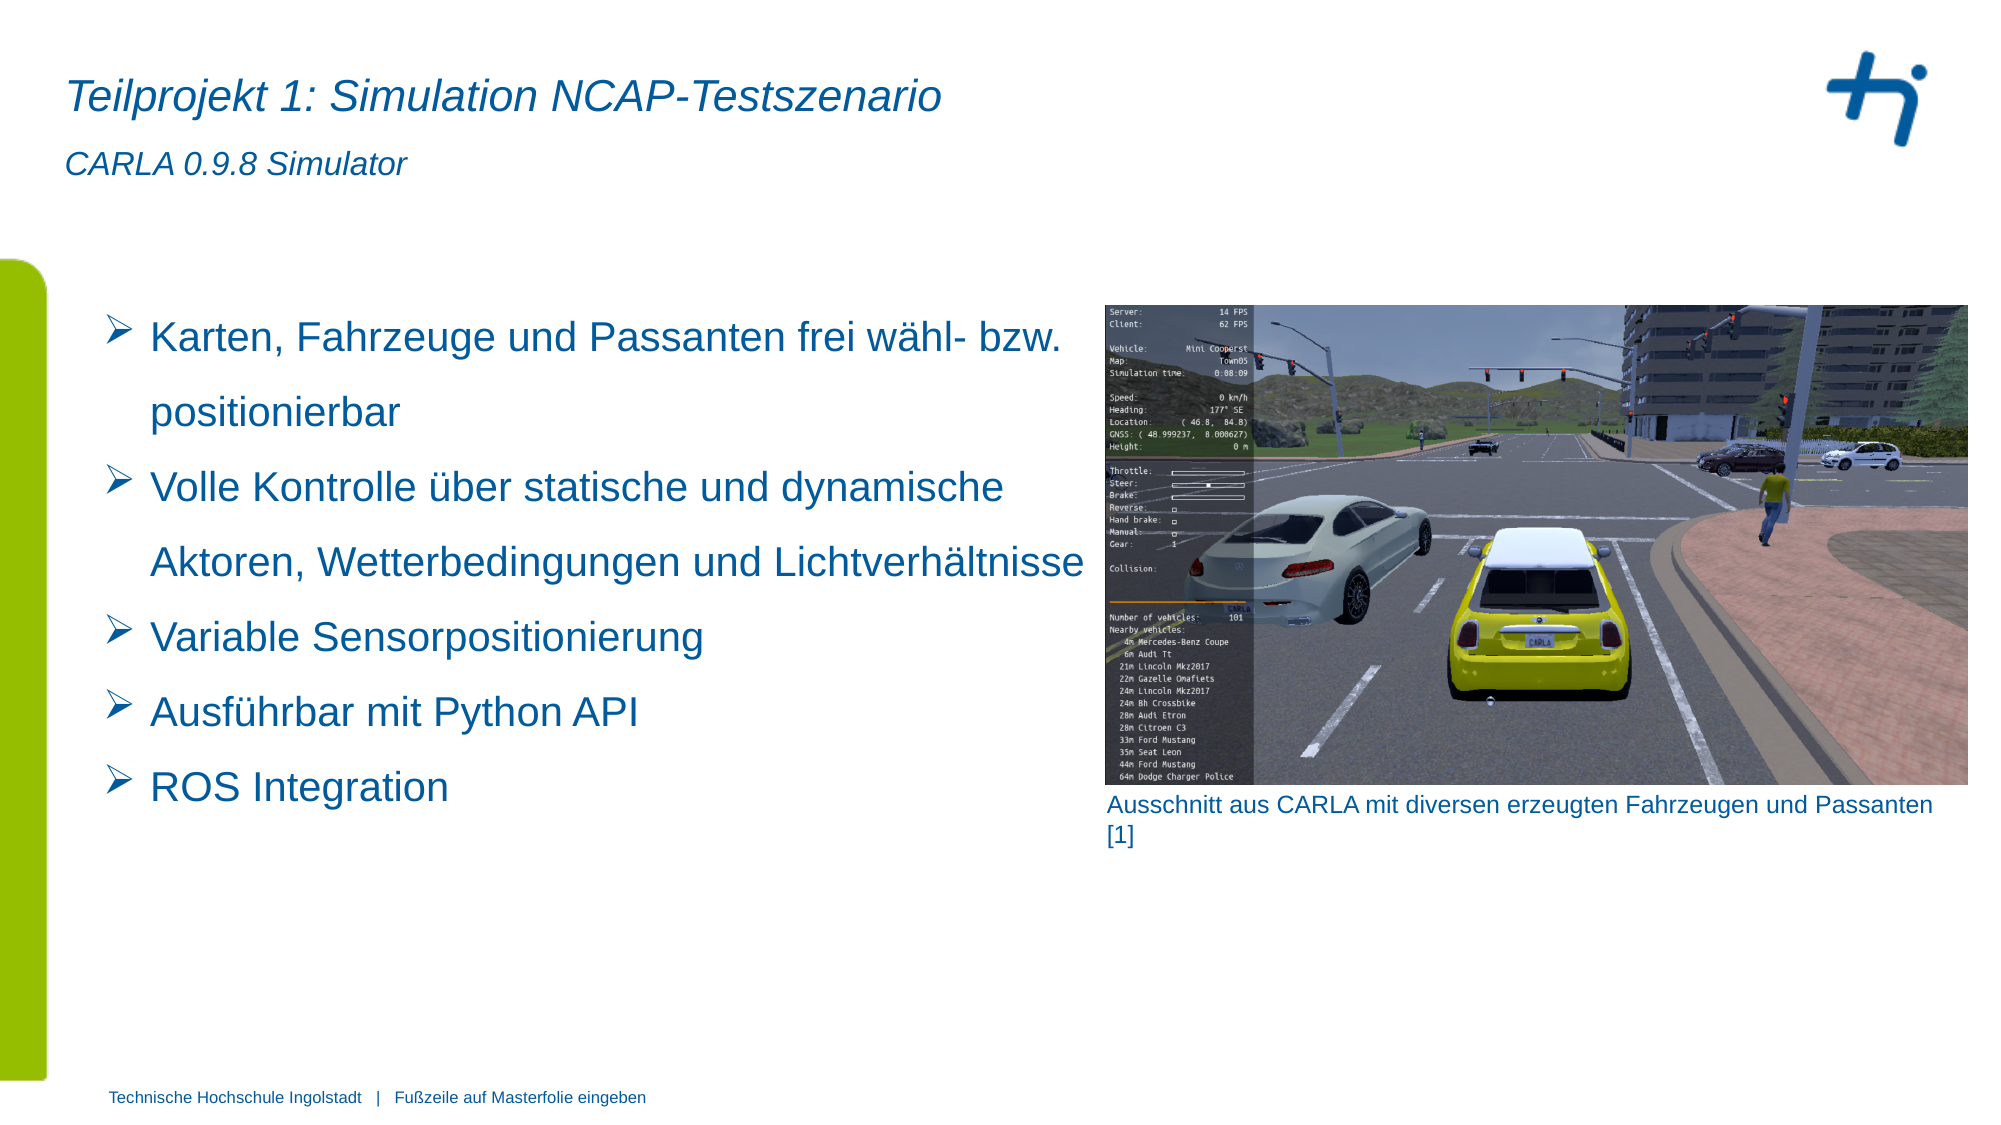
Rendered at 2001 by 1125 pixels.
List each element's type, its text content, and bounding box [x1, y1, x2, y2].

picture [1105, 304, 1968, 785]
text_box Ausschnitt aus CARLA mit diversen erzeugten Fahrzeugen und Passanten [1] [1092, 781, 1968, 857]
subtitle CARLA 0.9.8 Simulator [64, 122, 1665, 179]
title Teilprojekt 1: Simulation NCAP-Testszenario [64, 66, 1665, 121]
text_box Karten, Fahrzeuge und Passanten frei wähl- bzw. positionierbar Volle Kontrolle über statische und dynamische Aktoren, Wetterbedingungen und Lichtverhältnisse Variable Sensorpositionierung Ausführbar mit Python API ROS Integration [88, 276, 1106, 817]
